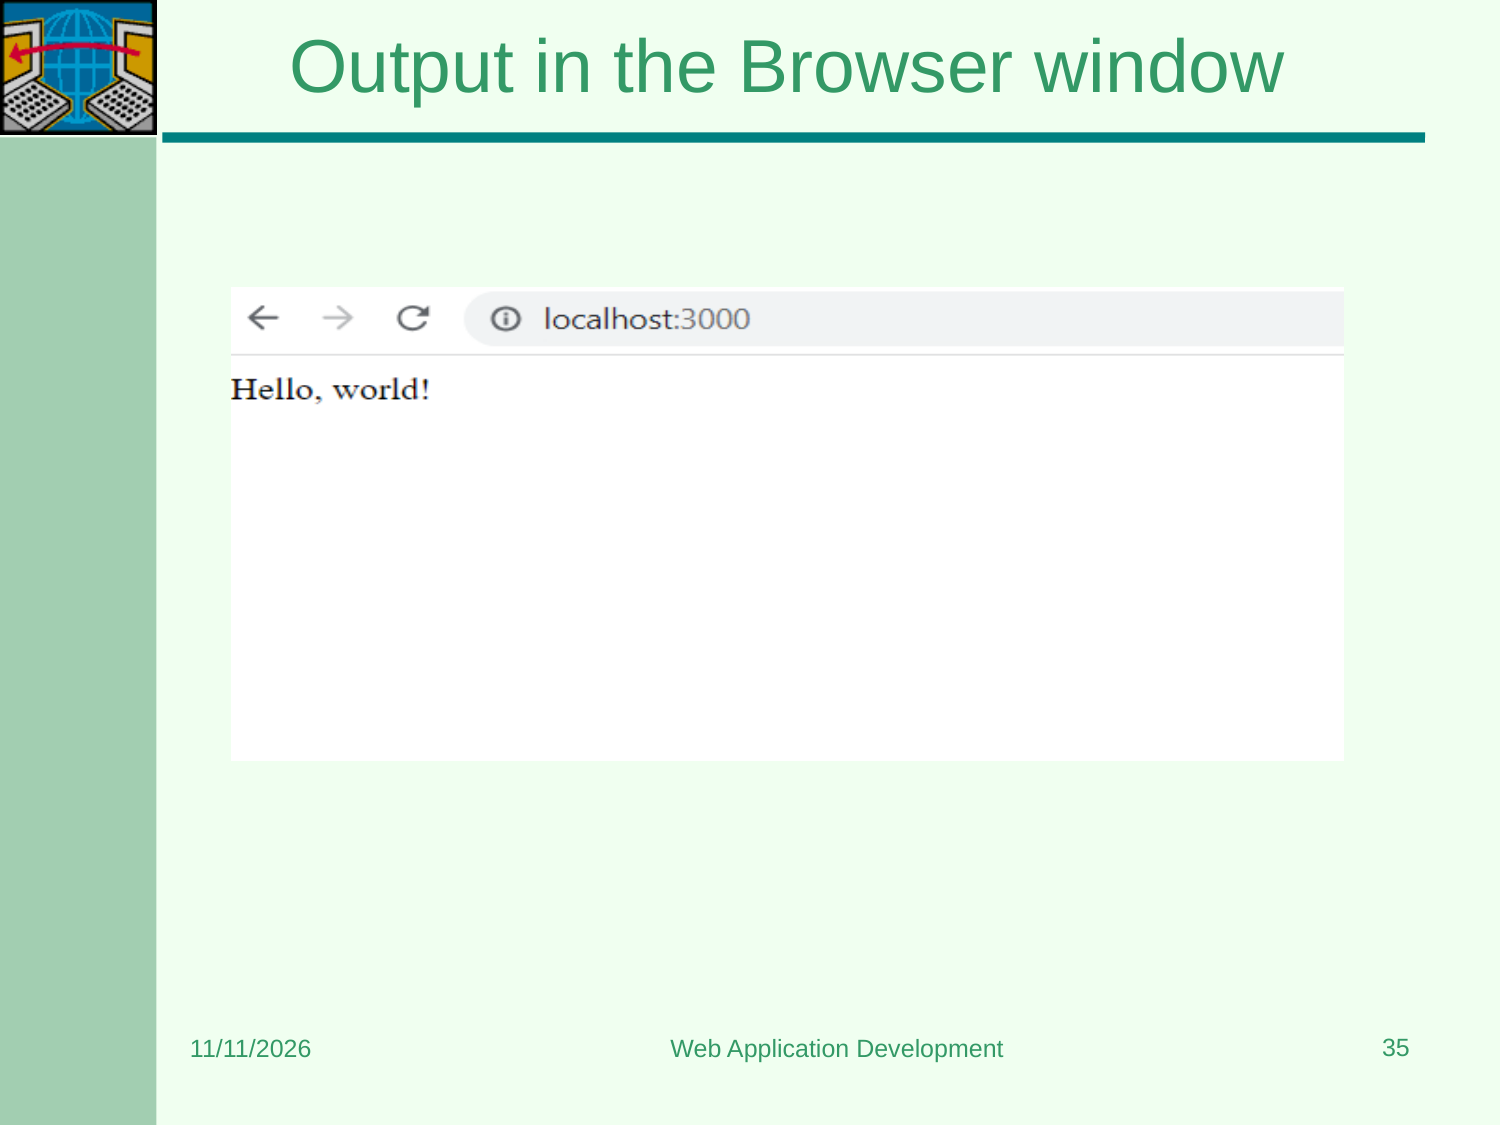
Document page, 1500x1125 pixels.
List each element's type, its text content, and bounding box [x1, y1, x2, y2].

title Output in the Browser window [150, 0, 1425, 125]
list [230, 287, 1344, 762]
picture [0, 0, 157, 135]
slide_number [174, 1024, 438, 1104]
footer Web Application Development [462, 1024, 1213, 1104]
slide_number 35 [1237, 1024, 1426, 1103]
